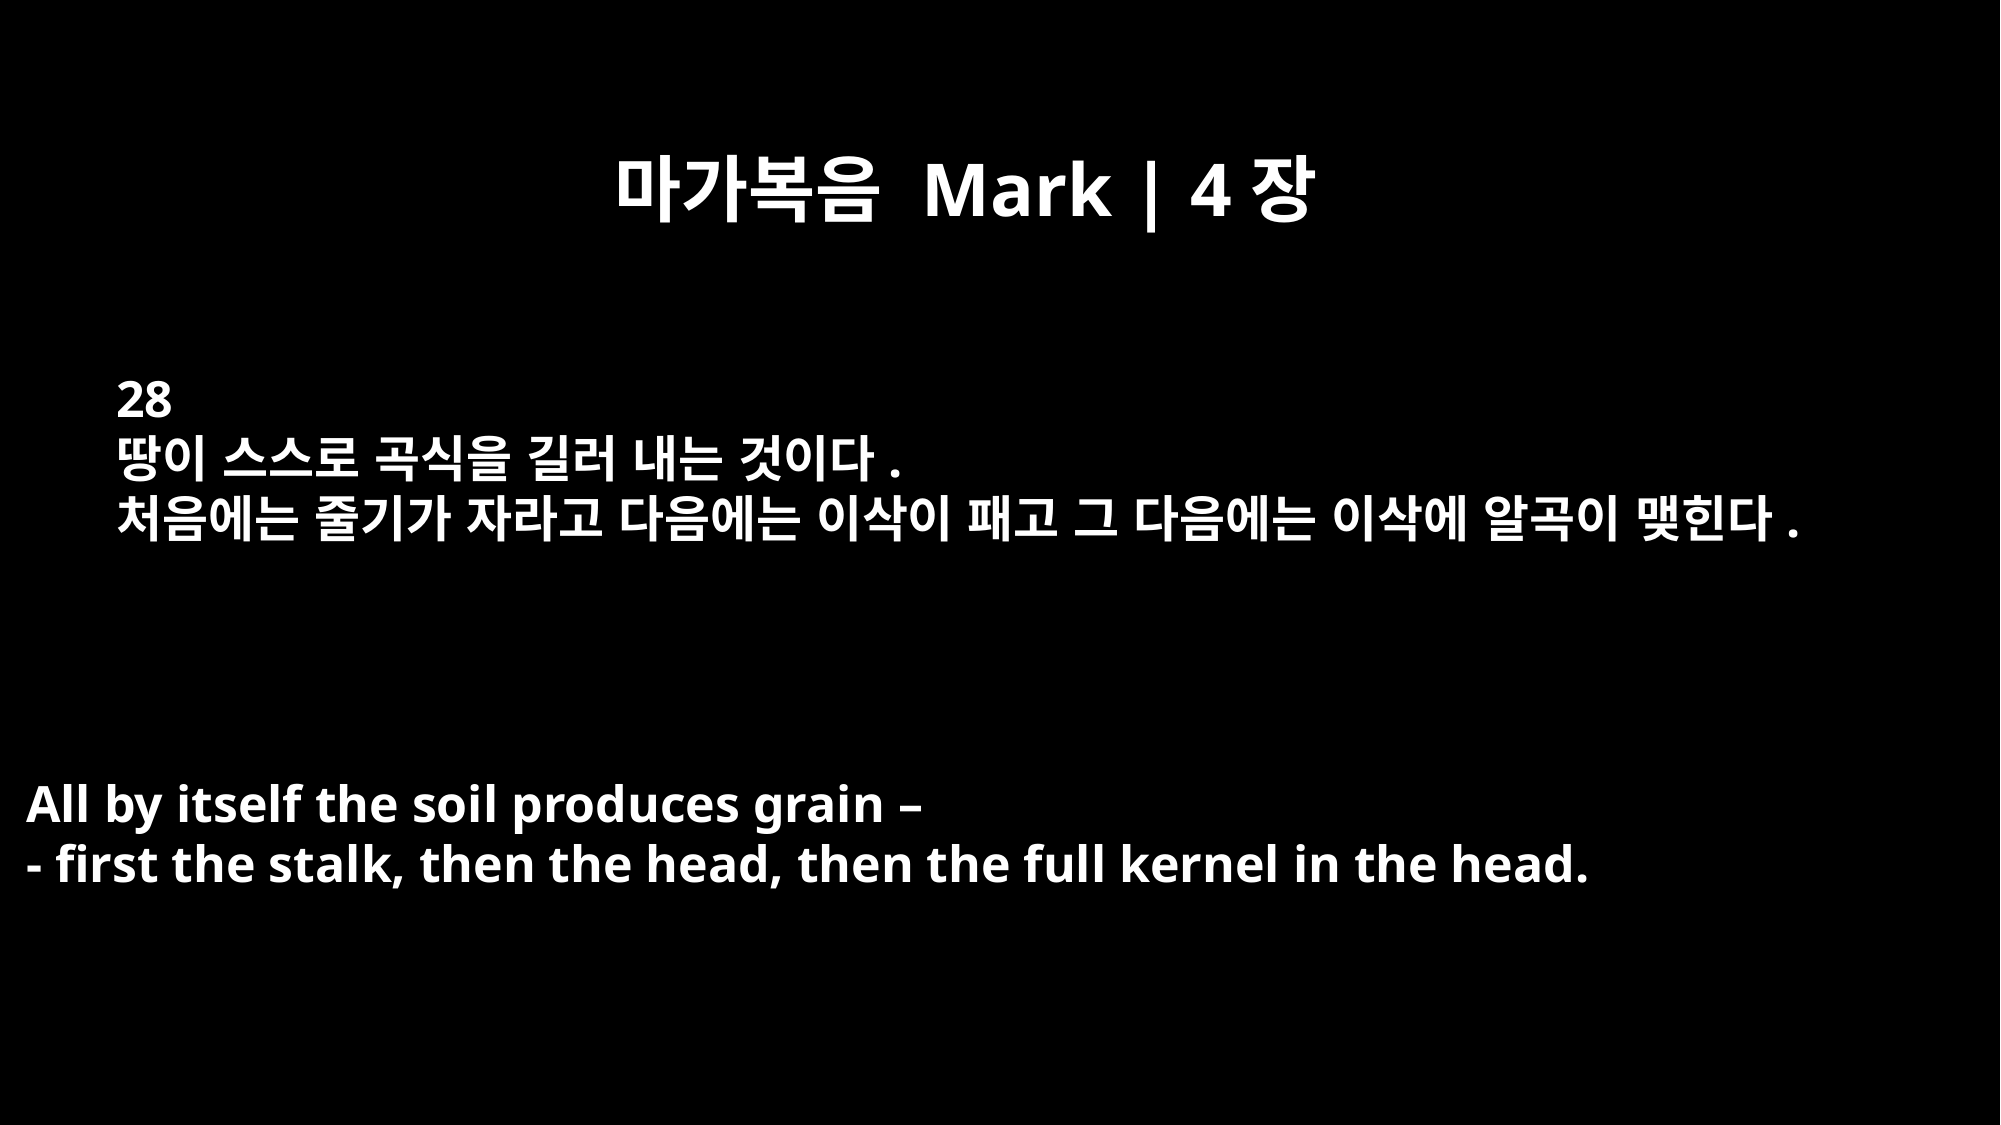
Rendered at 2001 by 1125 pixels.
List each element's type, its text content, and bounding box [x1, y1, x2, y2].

text_box 마가복음 Mark | 4장 [599, 136, 1333, 239]
text_box 28 땅이 스스로 곡식을 길러 내는 것이다. 처음에는 줄기가 자라고 다음에는 이삭이 패고 그 다음에는 이삭에 알곡이 맺힌다. [101, 359, 1816, 555]
text_box All by itself the soil produces grain – - first the stalk, then the head, then the full kernel in the head. [11, 764, 1605, 900]
